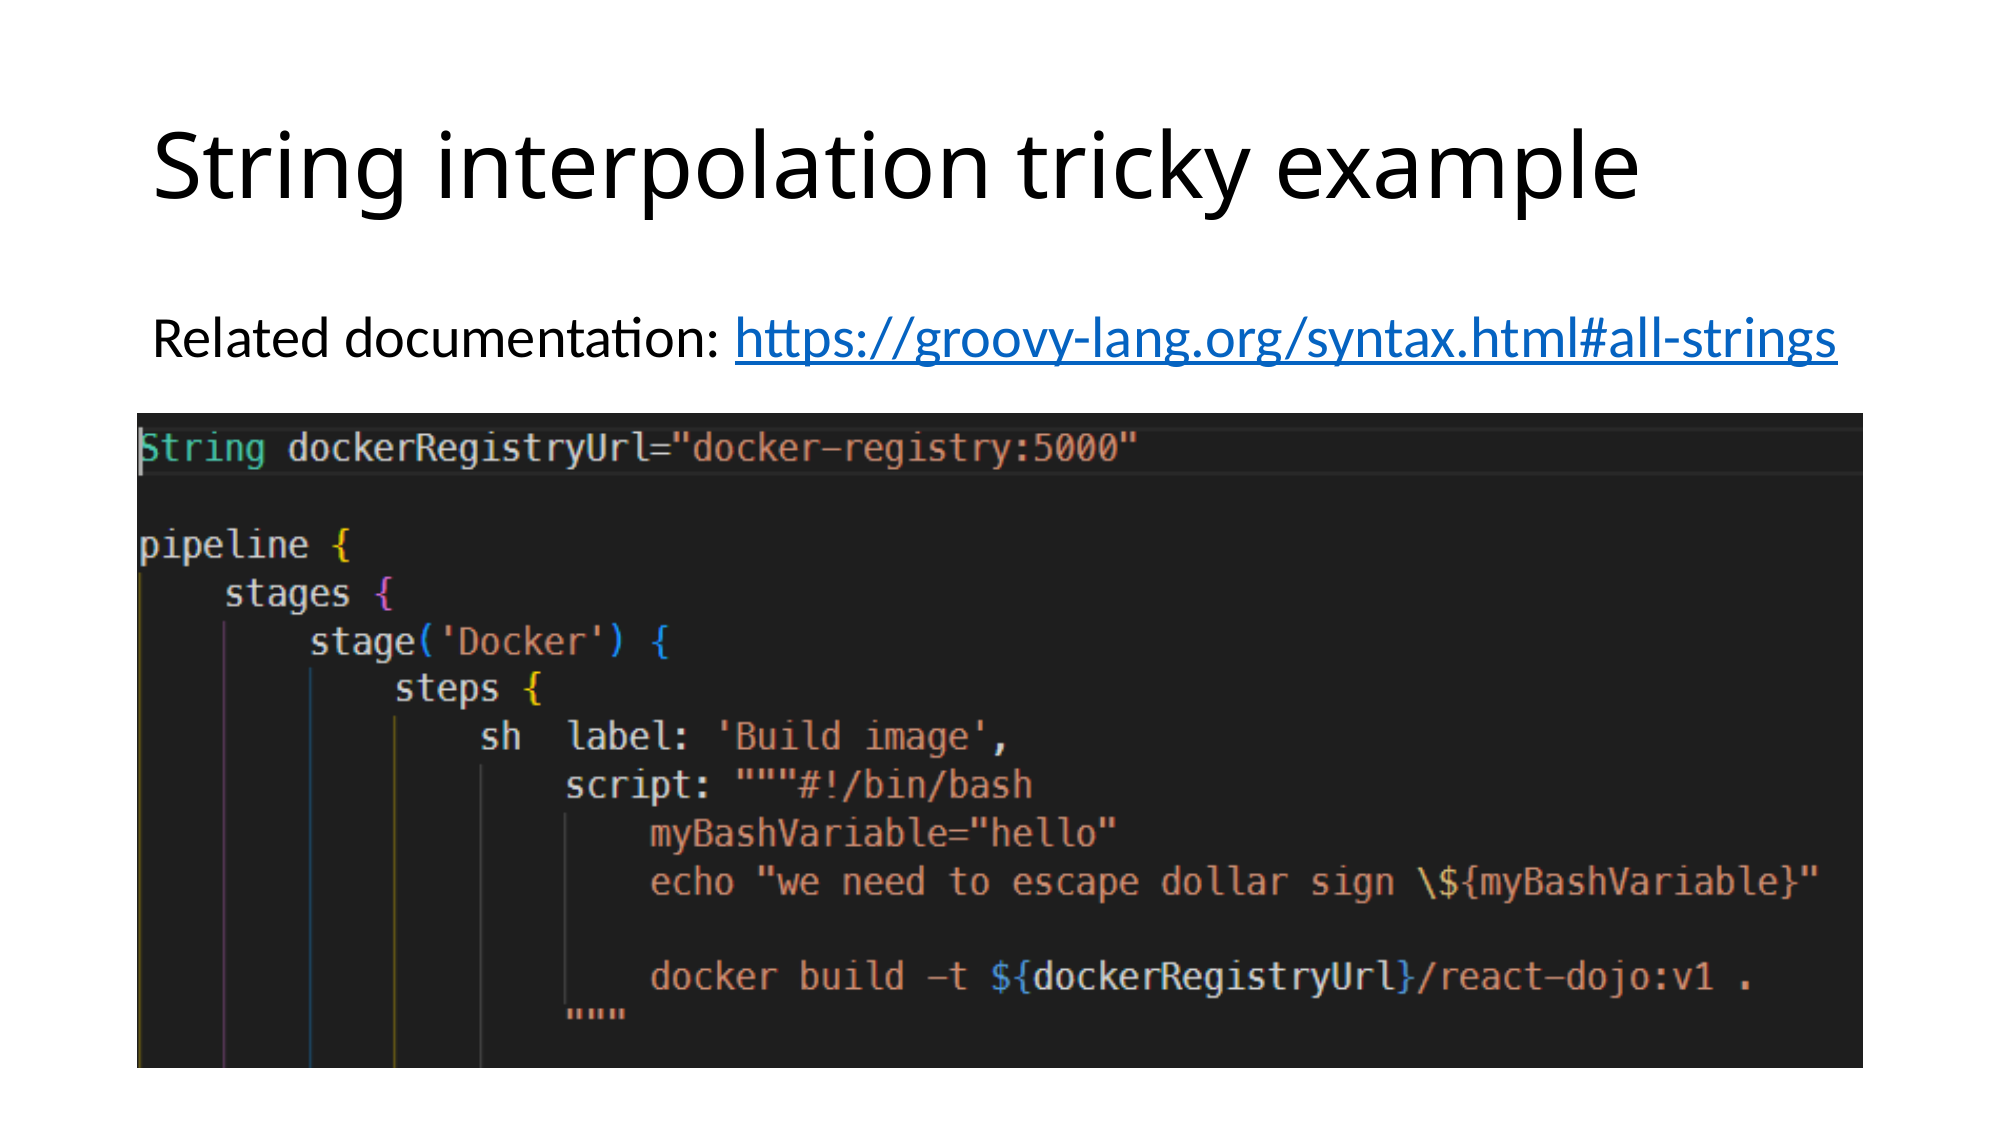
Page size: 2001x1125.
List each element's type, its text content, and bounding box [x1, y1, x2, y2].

list Related documentation: https://groovy-lang.org/syntax.html#all-strings [137, 299, 1863, 413]
picture [137, 413, 1863, 1068]
title String interpolation tricky example [137, 59, 1863, 278]
